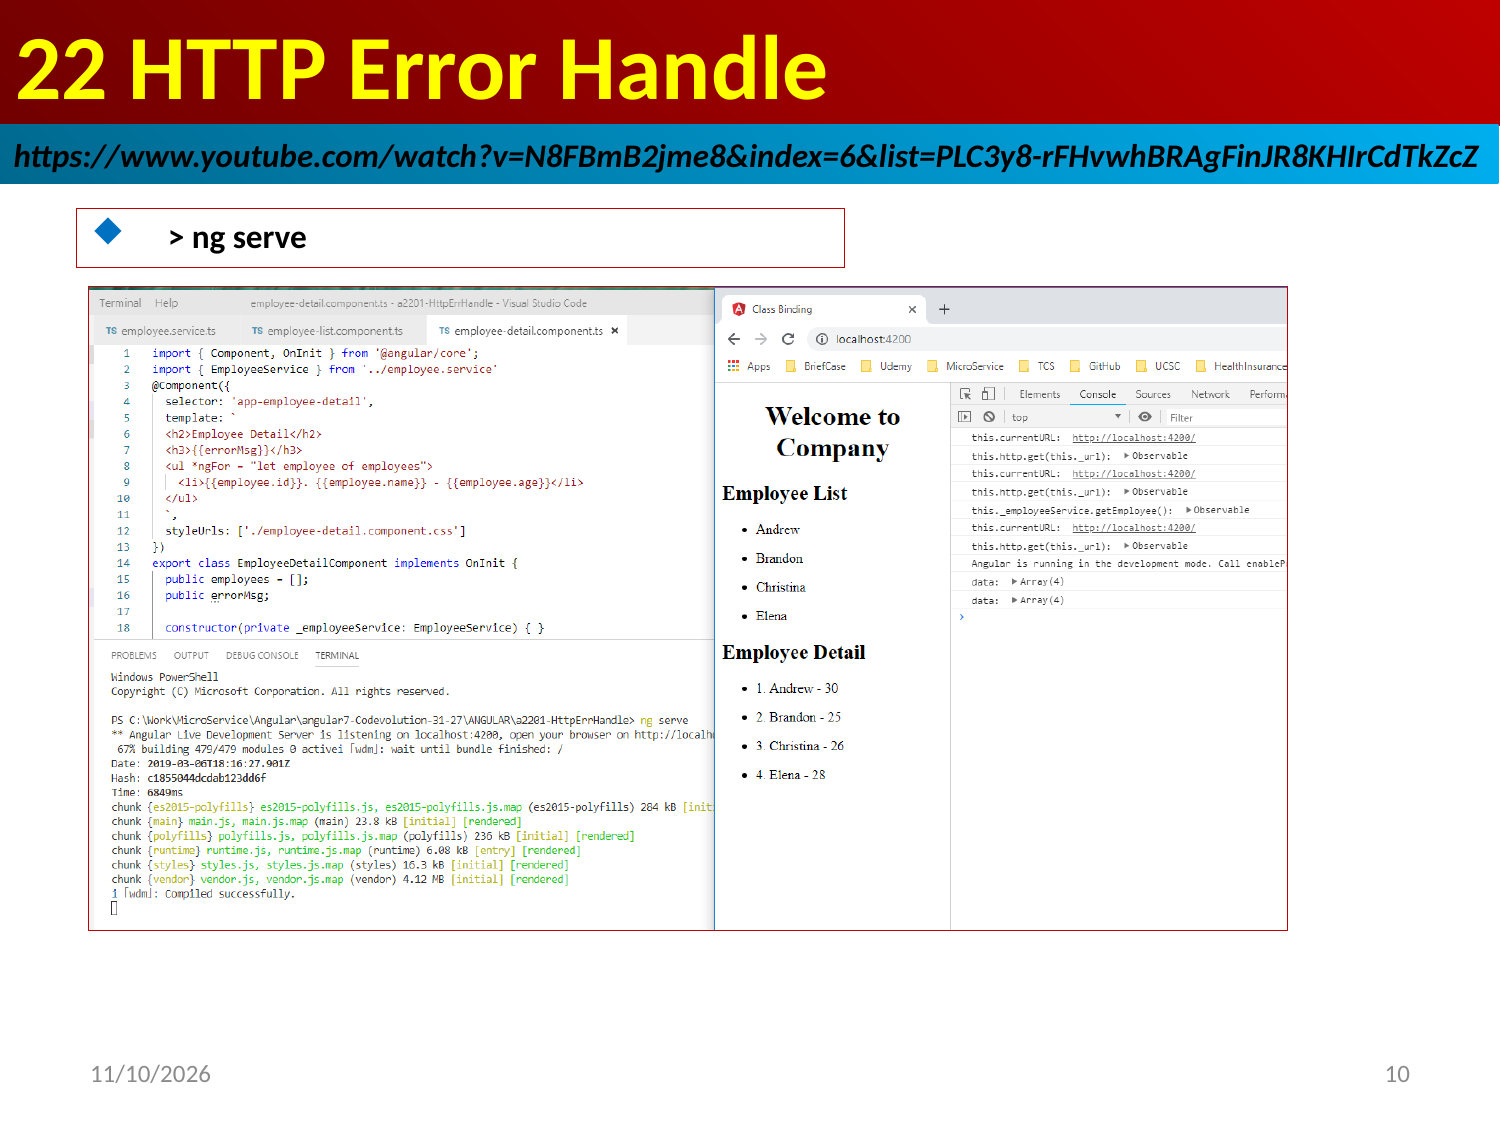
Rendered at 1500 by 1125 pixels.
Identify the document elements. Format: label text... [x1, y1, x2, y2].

picture [88, 285, 1288, 931]
title 22 HTTP Error Handle [0, 0, 1500, 126]
slide_number 10 [1074, 1042, 1425, 1103]
subtitle > ng serve [76, 208, 845, 268]
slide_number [75, 1042, 425, 1103]
text_box https://www.youtube.com/watch?v=N8FBmB2jme8&index=6&list=PLC3y8-rFHvwhBRAgFinJR8KHIrCdTkZcZ [0, 124, 1499, 184]
